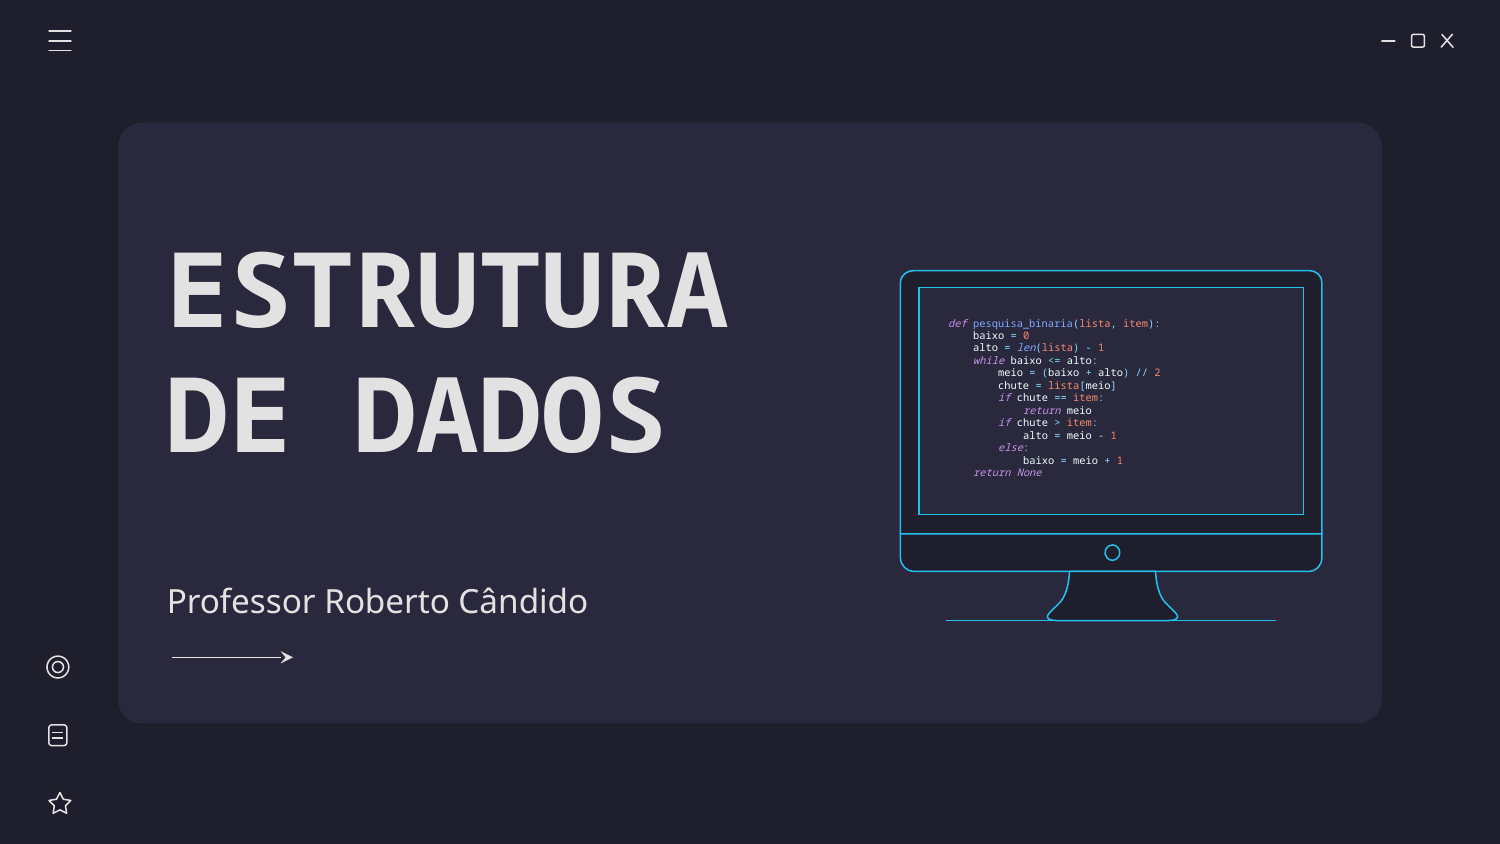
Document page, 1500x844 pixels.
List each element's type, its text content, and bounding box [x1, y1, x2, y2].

title ESTRUTURA DE DADOS [151, 216, 861, 480]
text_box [46, 655, 72, 814]
text_box [46, 27, 74, 32]
subtitle Professor Roberto Cândido [151, 564, 835, 635]
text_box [48, 30, 72, 51]
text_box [900, 270, 1323, 621]
